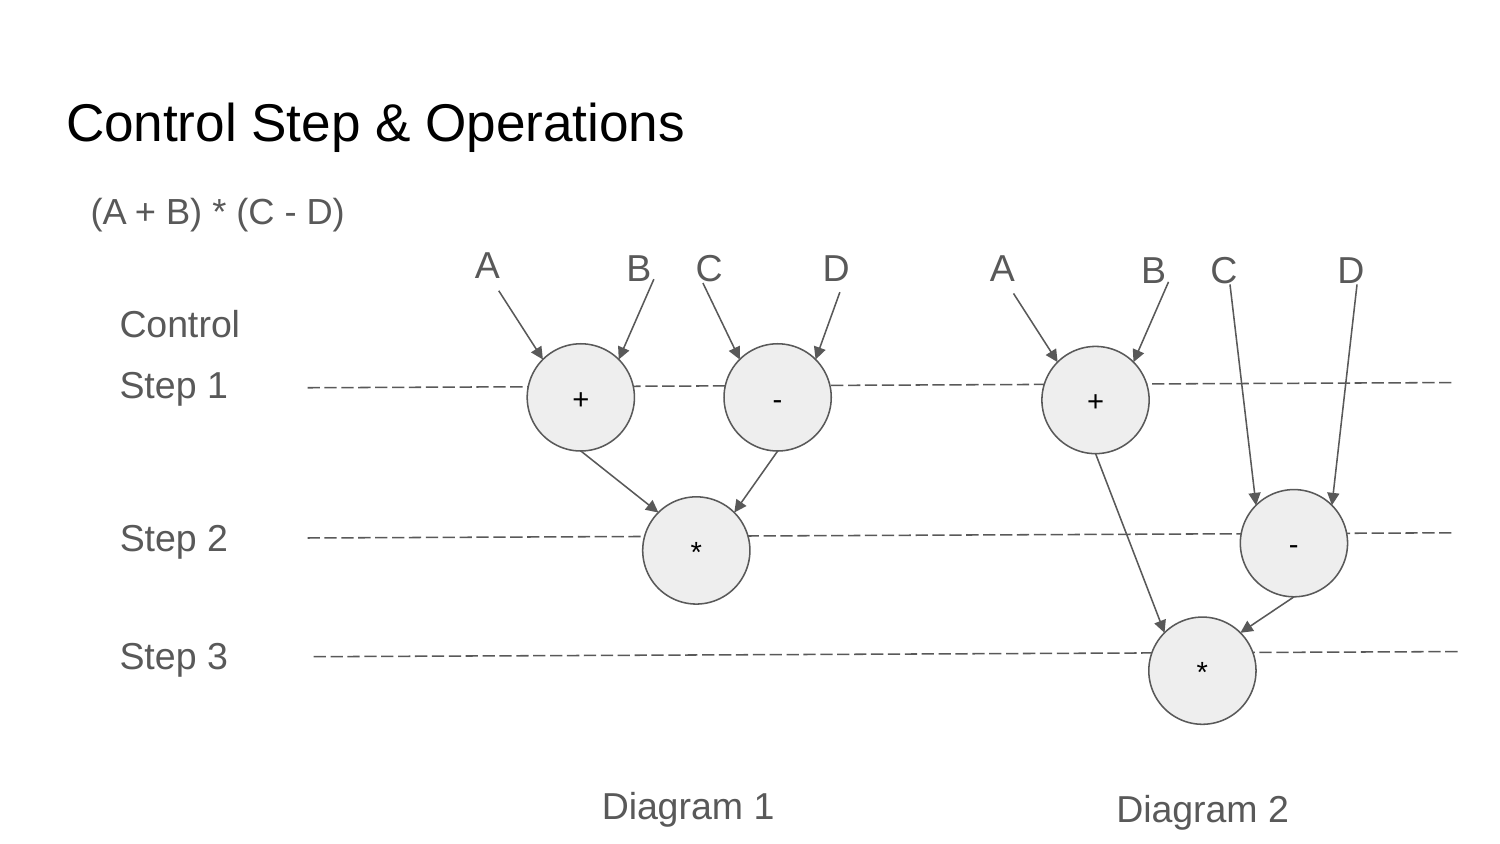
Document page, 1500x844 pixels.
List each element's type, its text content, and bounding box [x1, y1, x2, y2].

text_box Step 2 [104, 498, 282, 552]
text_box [1240, 596, 1295, 633]
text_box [1363, 382, 1456, 388]
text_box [1331, 284, 1358, 506]
text_box * [1153, 617, 1252, 649]
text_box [1229, 284, 1257, 506]
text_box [307, 382, 1224, 388]
text_box + [1045, 346, 1146, 380]
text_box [1261, 382, 1326, 388]
text_box * [1148, 666, 1257, 725]
text_box A [459, 226, 530, 280]
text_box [313, 651, 1462, 657]
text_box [1013, 293, 1058, 363]
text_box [307, 532, 1090, 539]
text_box C [680, 228, 750, 282]
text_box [1095, 453, 1165, 634]
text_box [580, 450, 659, 513]
text_box - [724, 397, 832, 451]
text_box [702, 282, 740, 360]
text_box A [974, 228, 1044, 282]
text_box + [530, 343, 632, 380]
text_box D [1322, 231, 1392, 285]
text_box - [1240, 548, 1348, 597]
text_box - [726, 343, 829, 380]
list (A + B) * (C - D) [75, 166, 403, 248]
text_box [815, 291, 841, 360]
title Control Step & Operations [51, 72, 1449, 167]
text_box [1168, 532, 1456, 539]
text_box C [1195, 231, 1265, 285]
text_box Step 3 [104, 617, 282, 671]
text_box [618, 278, 655, 360]
text_box Step 1 [104, 346, 282, 400]
text_box Diagram 2 [1050, 770, 1355, 813]
text_box * [642, 548, 750, 605]
text_box - [1241, 489, 1347, 531]
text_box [498, 290, 544, 360]
text_box B [1125, 231, 1195, 285]
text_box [1133, 281, 1169, 363]
text_box B [611, 228, 680, 282]
text_box Diagram 1 [536, 767, 840, 811]
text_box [734, 450, 778, 513]
text_box * [646, 496, 747, 531]
text_box + [1041, 397, 1150, 454]
text_box + [527, 397, 635, 451]
text_box D [807, 228, 877, 282]
text_box Control [104, 284, 282, 338]
